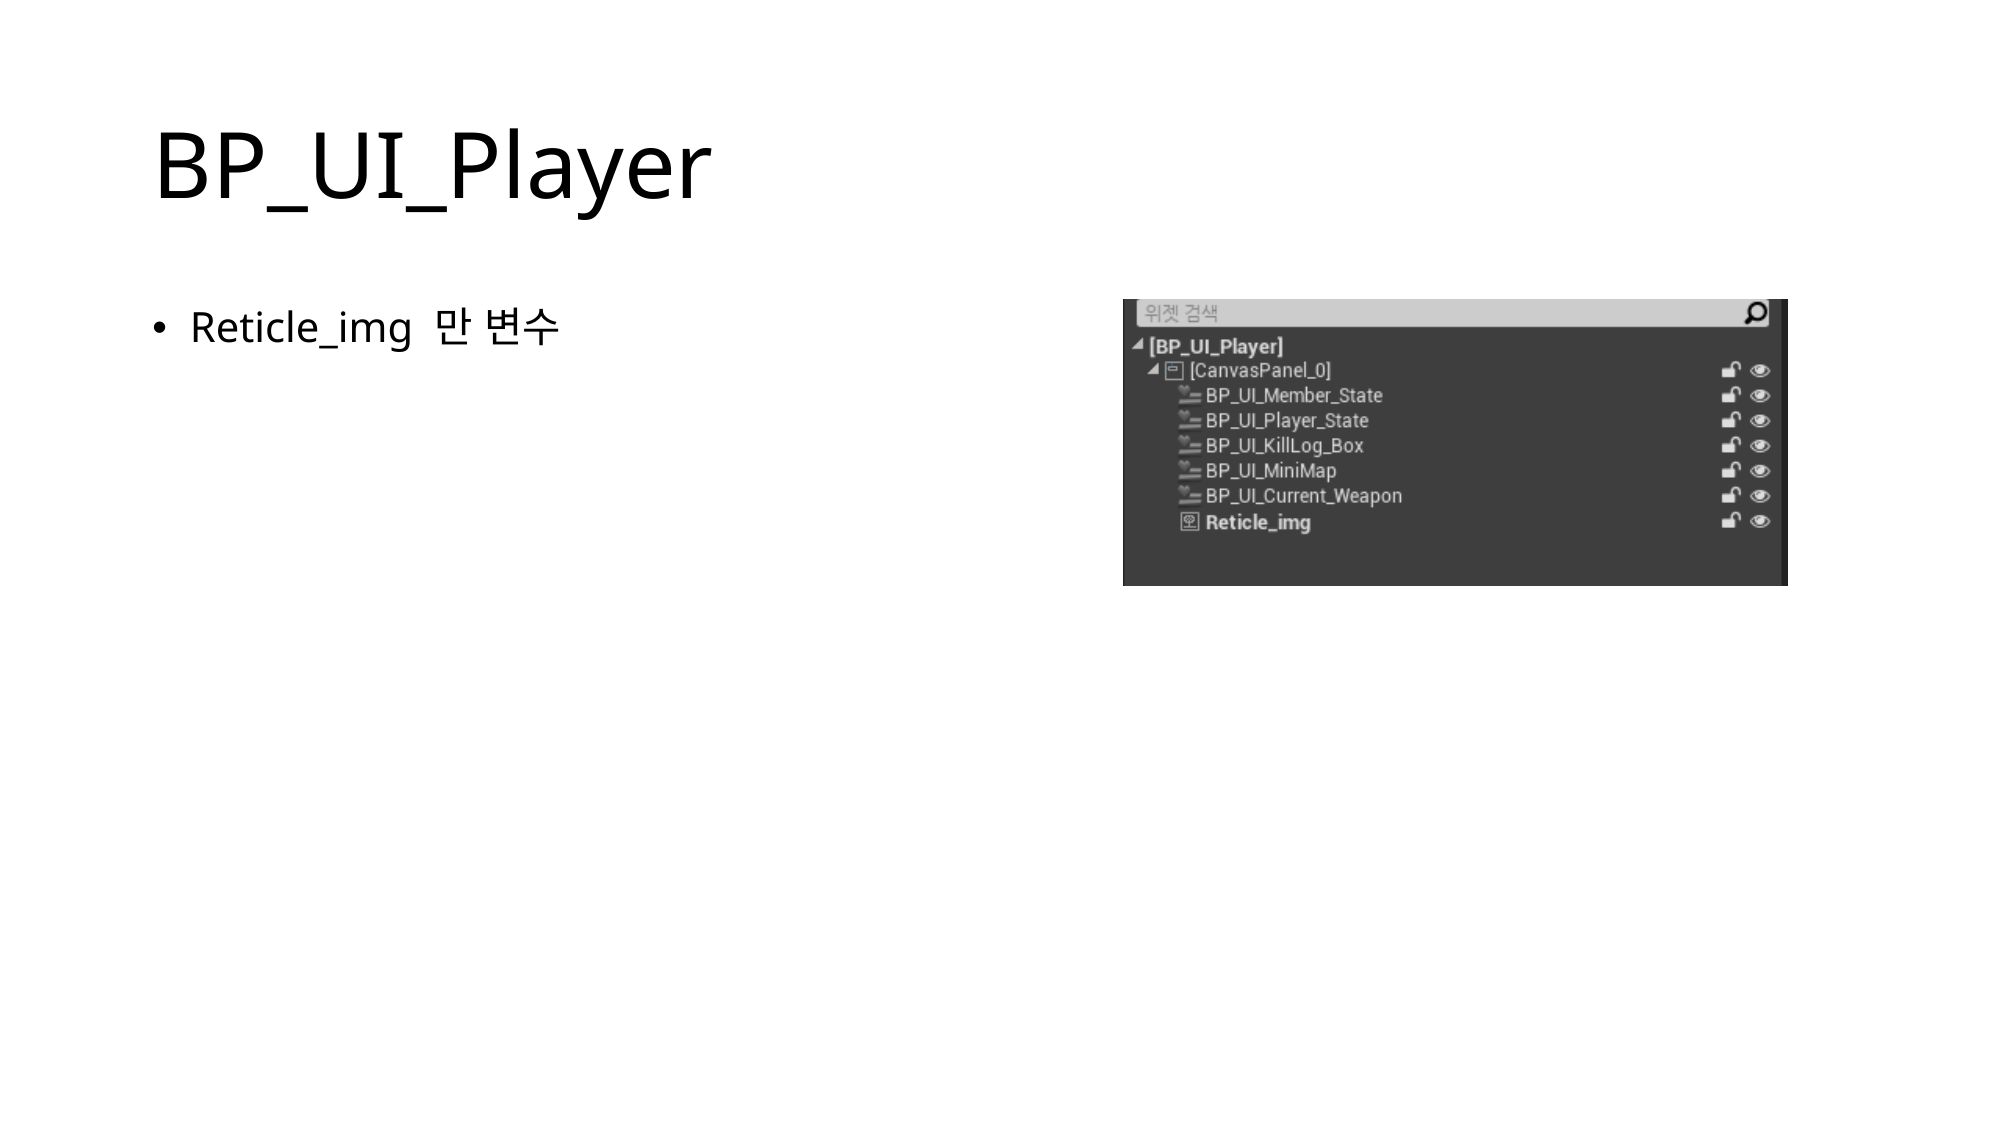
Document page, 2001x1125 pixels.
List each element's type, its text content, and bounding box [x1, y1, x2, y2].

title BP_UI_Player [137, 59, 1863, 278]
picture [1123, 299, 1788, 586]
list Reticle_img 만 변수 [137, 299, 1863, 1014]
